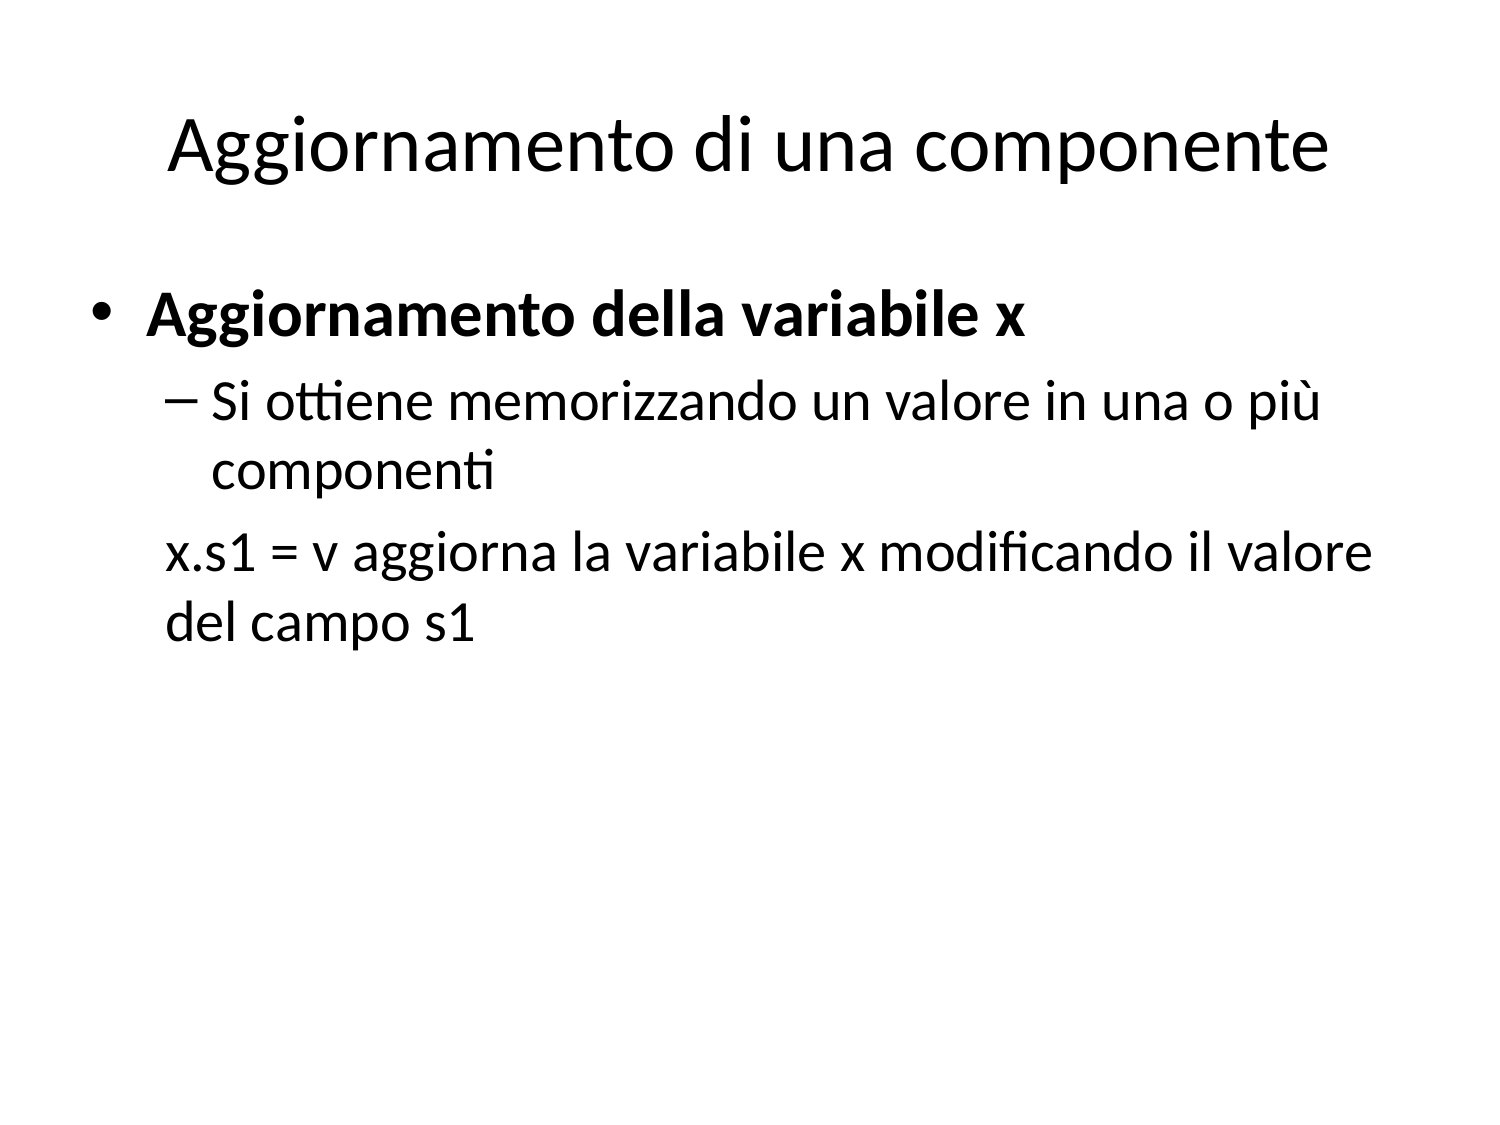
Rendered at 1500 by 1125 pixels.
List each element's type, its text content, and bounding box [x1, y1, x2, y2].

title Aggiornamento di una componente [75, 45, 1425, 233]
list Aggiornamento della variabile x Si ottiene memorizzando un valore in una o più componenti x.s1 = v aggiorna la variabile x modificando il valore del campo s1 [75, 262, 1425, 1005]
